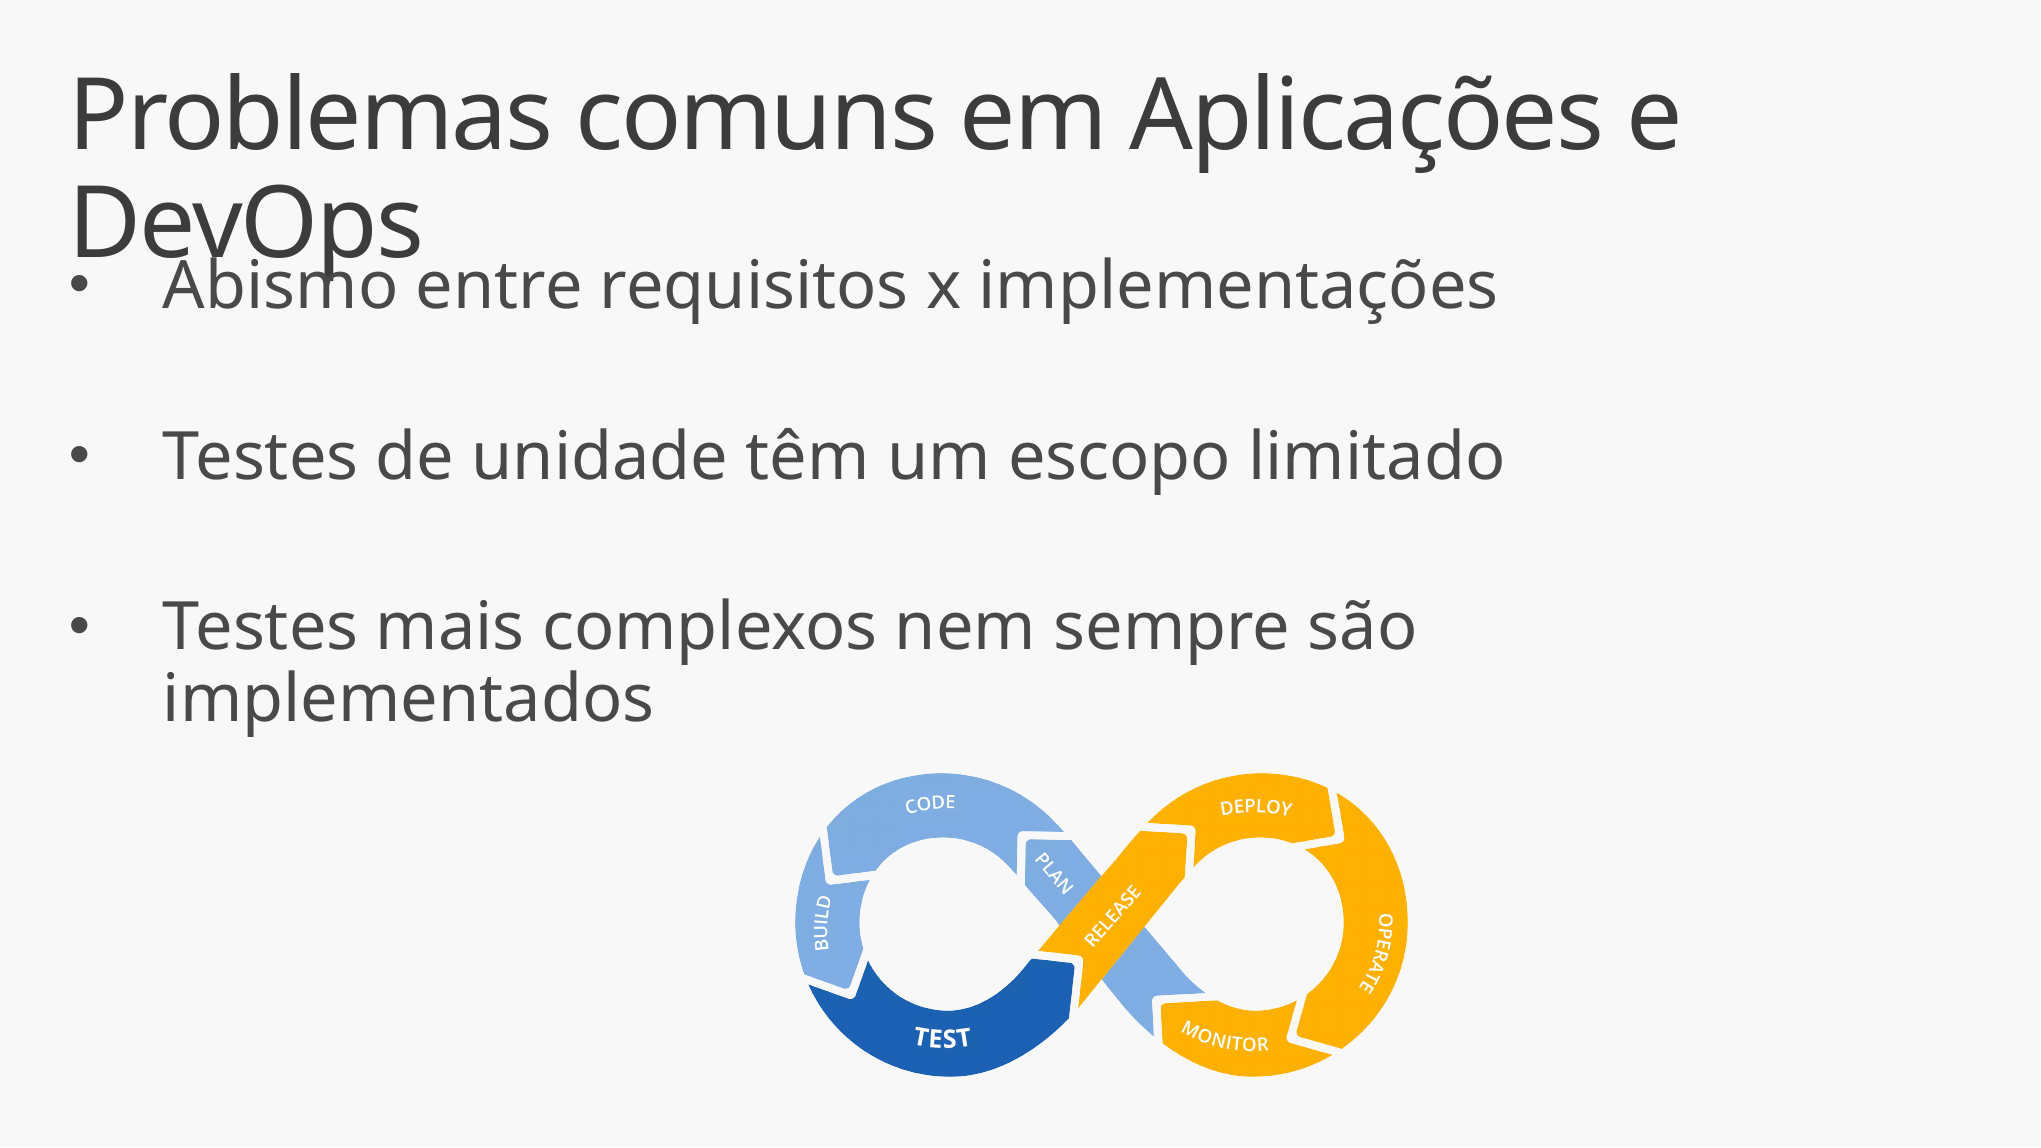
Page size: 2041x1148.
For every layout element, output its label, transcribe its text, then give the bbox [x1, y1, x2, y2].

title Problemas comuns em Aplicações e DevOps [45, 48, 1996, 199]
list Abismo entre requisitos x implementações Testes de unidade têm um escopo limitado Testes mais complexos nem sempre são implementados [45, 236, 1833, 768]
picture [794, 773, 1408, 1078]
